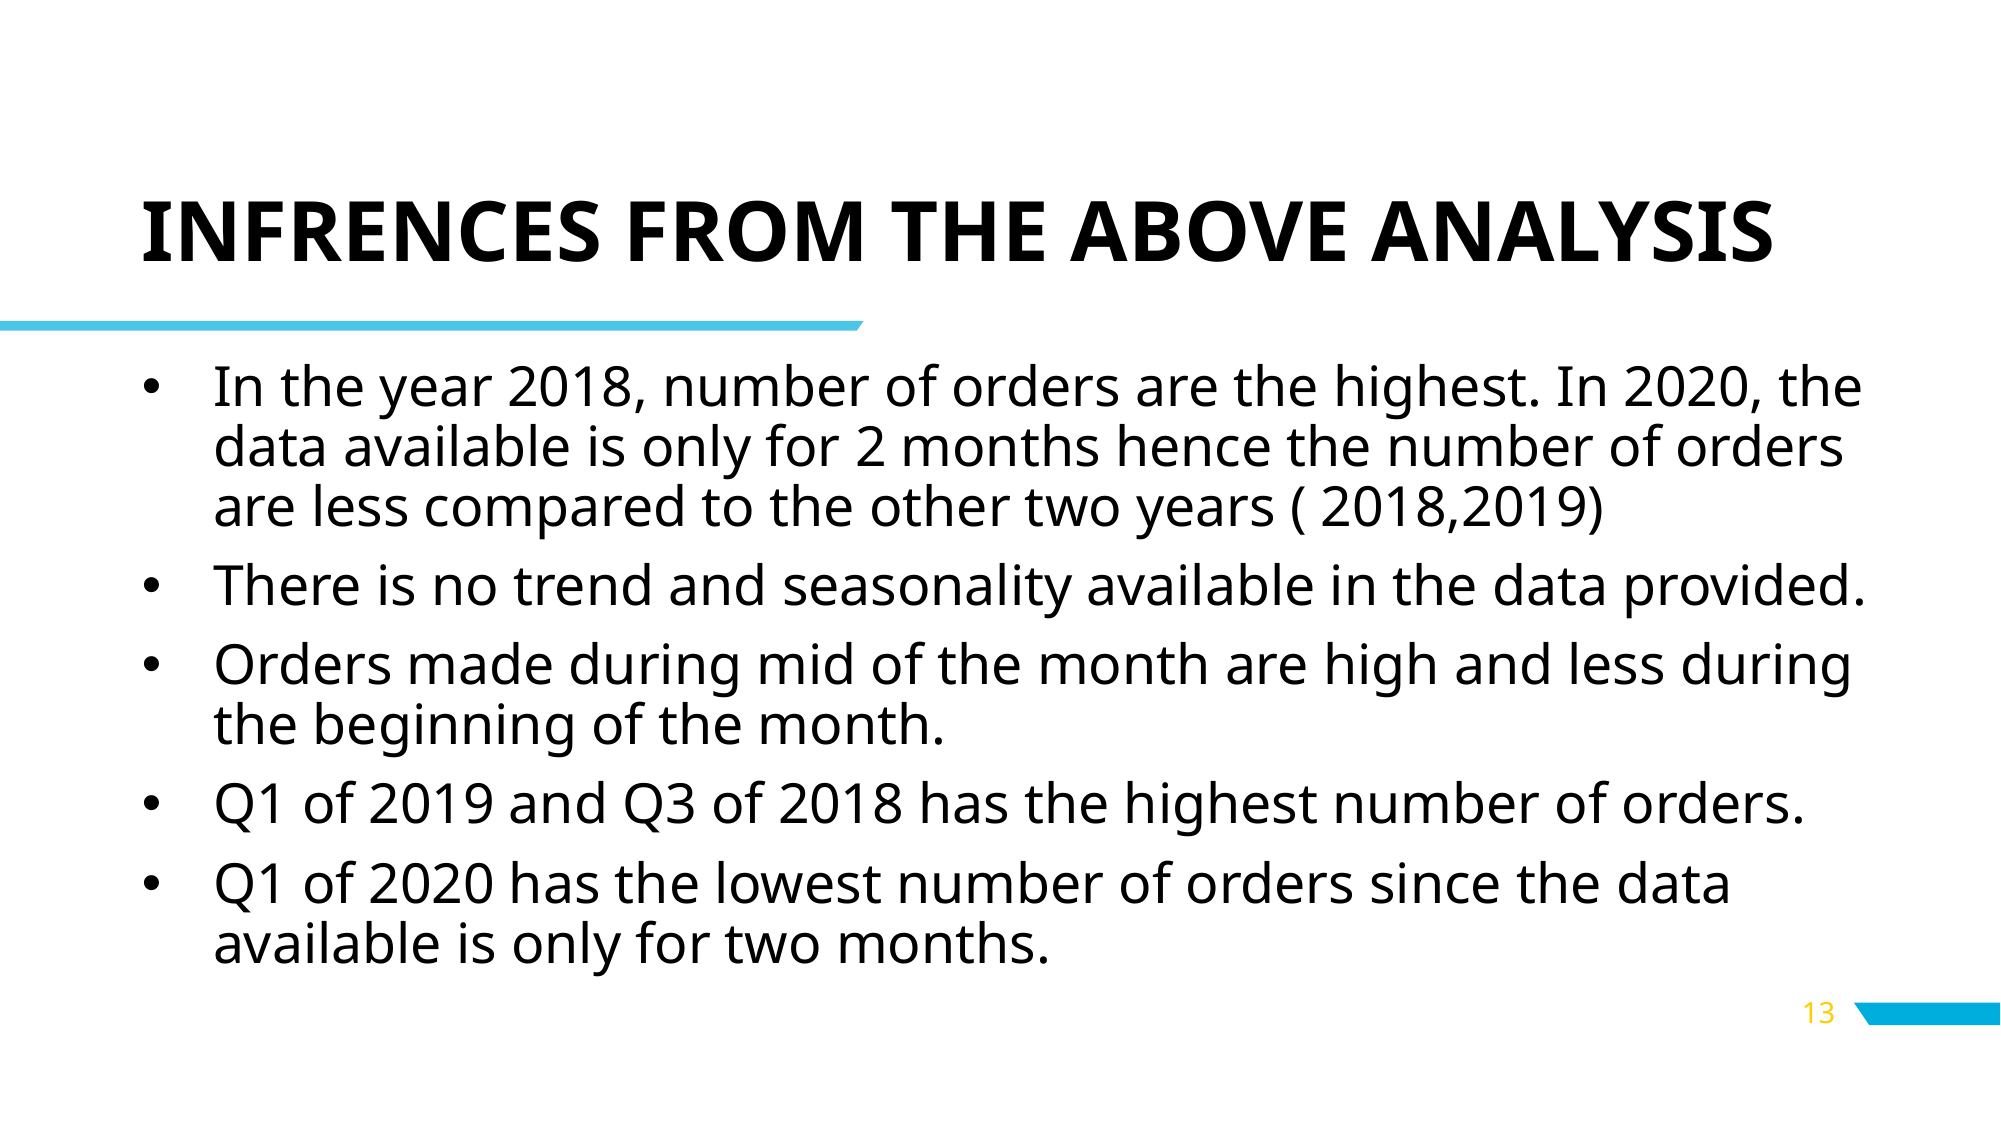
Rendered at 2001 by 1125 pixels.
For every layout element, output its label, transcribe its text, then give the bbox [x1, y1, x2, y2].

title INFRENCES FROM THE ABOVE ANALYSIS [126, 144, 1902, 325]
list In the year 2018, number of orders are the highest. In 2020, the data available is only for 2 months hence the number of orders are less compared to the other two years ( 2018,2019) There is no trend and seasonality available in the data provided. Orders made during mid of the month are high and less during the beginning of the month. Q1 of 2019 and Q3 of 2018 has the highest number of orders. Q1 of 2020 has the lowest number of orders since the data available is only for two months. [126, 351, 1902, 1074]
